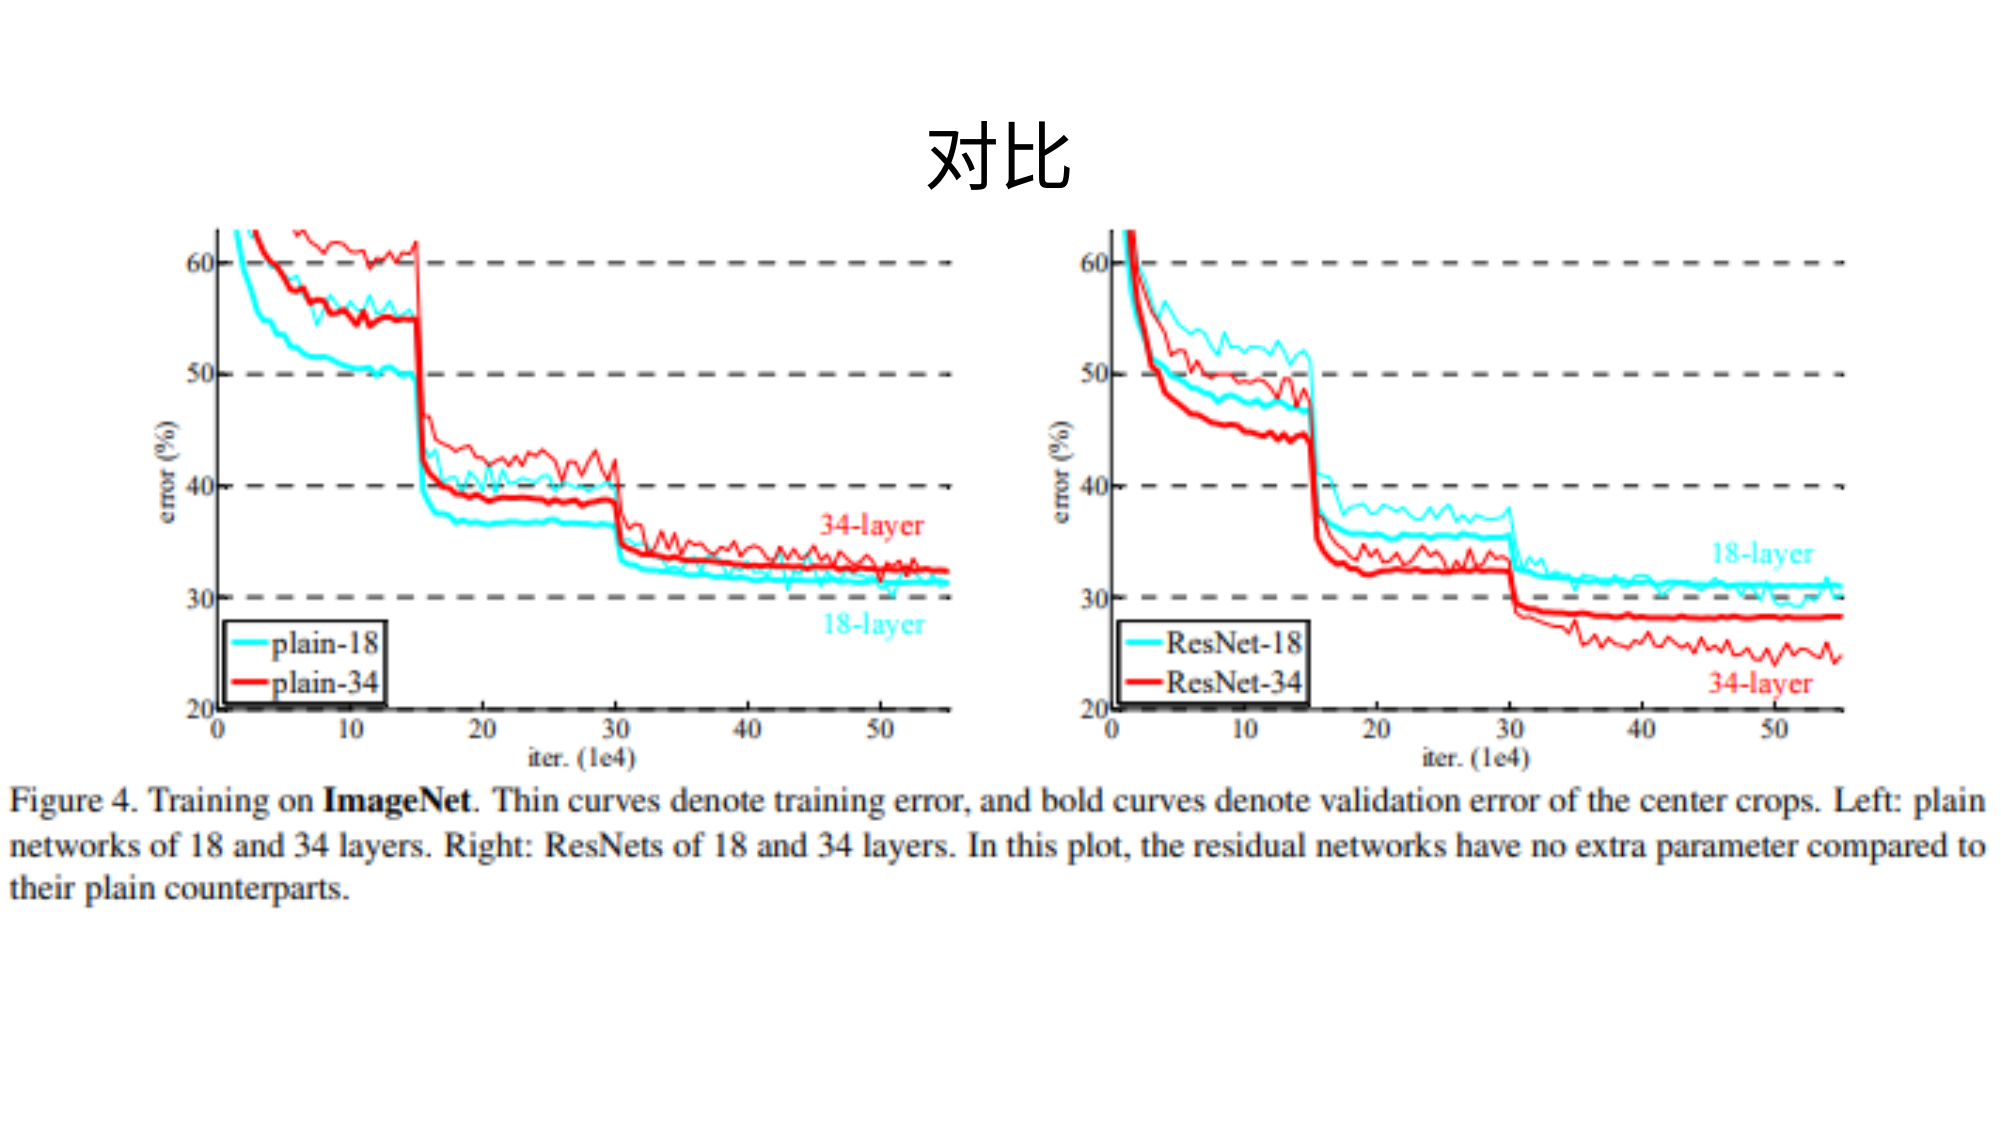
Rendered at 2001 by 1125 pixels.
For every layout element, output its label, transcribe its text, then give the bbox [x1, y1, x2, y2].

picture [0, 208, 2000, 917]
text_box 对比 [365, 102, 1635, 208]
